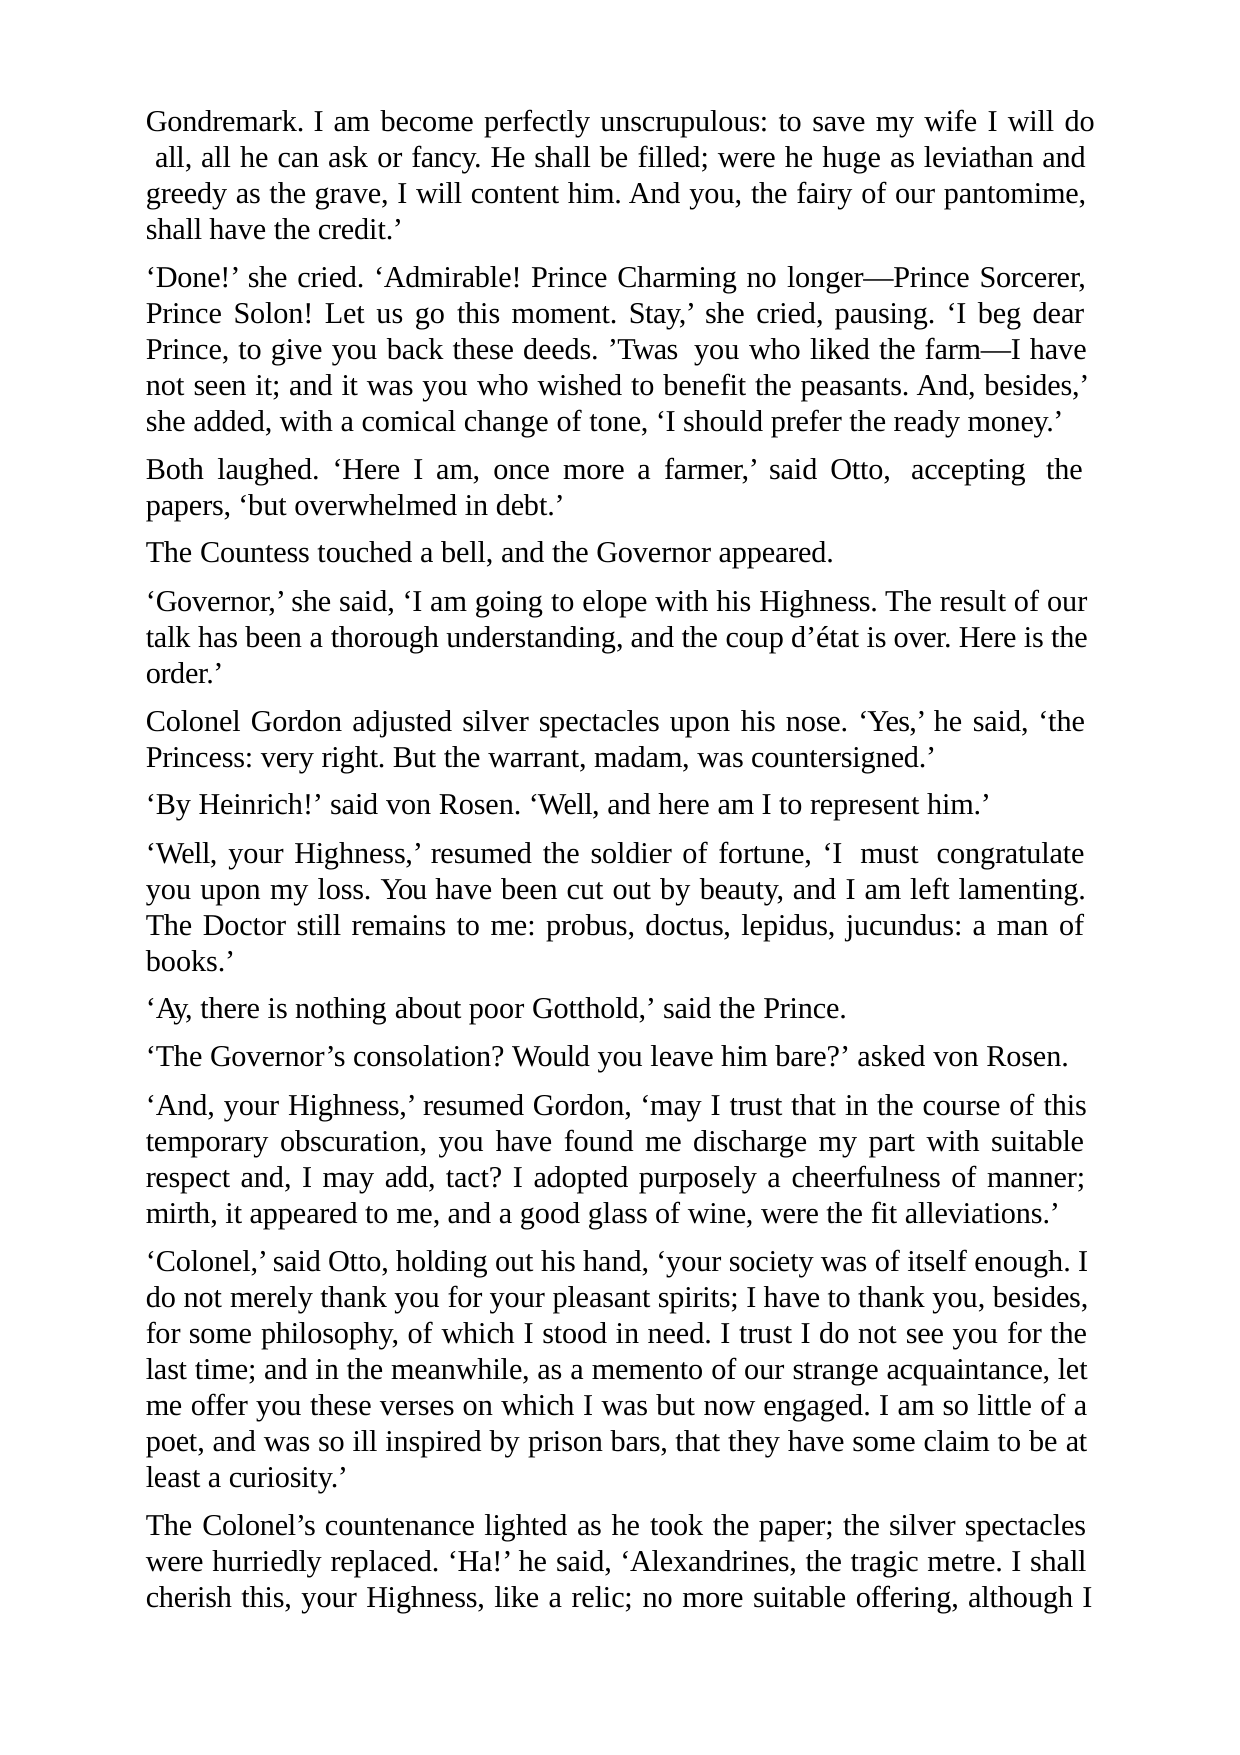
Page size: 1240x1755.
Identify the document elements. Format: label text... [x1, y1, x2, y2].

text_box Gondremark. I am become perfectly unscrupulous: to save my wife I will do all, all he can ask or fancy. He shall be filled; were he huge as leviathan and greedy as the grave, I will content him. And you, the fairy of our pantomime, shall have the credit.’ ‘Done!’ she cried. ‘Admirable! Prince Charming no longer—Prince Sorcerer, Prince Solon! Let us go this moment. Stay,’ she cried, pausing. ‘I beg dear Prince, to give you back these deeds. ’Twas you who liked the farm—I have not seen it; and it was you who wished to benefit the peasants. And, besides,’ she added, with a comical change of tone, ‘I should prefer the ready money.’ Both laughed. ‘Here I am, once more a farmer,’ said Otto, accepting the papers, ‘but overwhelmed in debt.’ The Countess touched a bell, and the Governor appeared. ‘Governor,’ she said, ‘I am going to elope with his Highness. The result of our talk has been a thorough understanding, and the coup d’état is over. Here is the order.’ Colonel Gordon adjusted silver spectacles upon his nose. ‘Yes,’ he said, ‘the Princess: very right. But the warrant, madam, was countersigned.’ ‘By Heinrich!’ said von Rosen. ‘Well, and here am I to represent him.’ ‘Well, your Highness,’ resumed the soldier of fortune, ‘I must congratulate you upon my loss. You have been cut out by beauty, and I am left lamenting. The Doctor still remains to me: probus, doctus, lepidus, jucundus: a man of books.’ ‘Ay, there is nothing about poor Gotthold,’ said the Prince. ‘The Governor’s consolation? Would you leave him bare?’ asked von Rosen. ‘And, your Highness,’ resumed Gordon, ‘may I trust that in the course of this temporary obscuration, you have found me discharge my part with suitable respect and, I may add, tact? I adopted purposely a cheerfulness of manner; mirth, it appeared to me, and a good glass of wine, were the fit alleviations.’ ‘Colonel,’ said Otto, holding out his hand, ‘your society was of itself enough. I do not merely thank you for your pleasant spirits; I have to thank you, besides, for some philosophy, of which I stood in need. I trust I do not see you for the last time; and in the meanwhile, as a memento of our strange acquaintance, let me offer you these verses on which I was but now engaged. I am so little of a poet, and was so ill inspired by prison bars, that they have some claim to be at least a curiosity.’ The Colonel’s countenance lighted as he took the paper; the silver spectacles were hurriedly replaced. ‘Ha!’ he said, ‘Alexandrines, the tragic metre. I shall cherish this, your Highness, like a relic; no more suitable offering, although I [143, 98, 1097, 1614]
